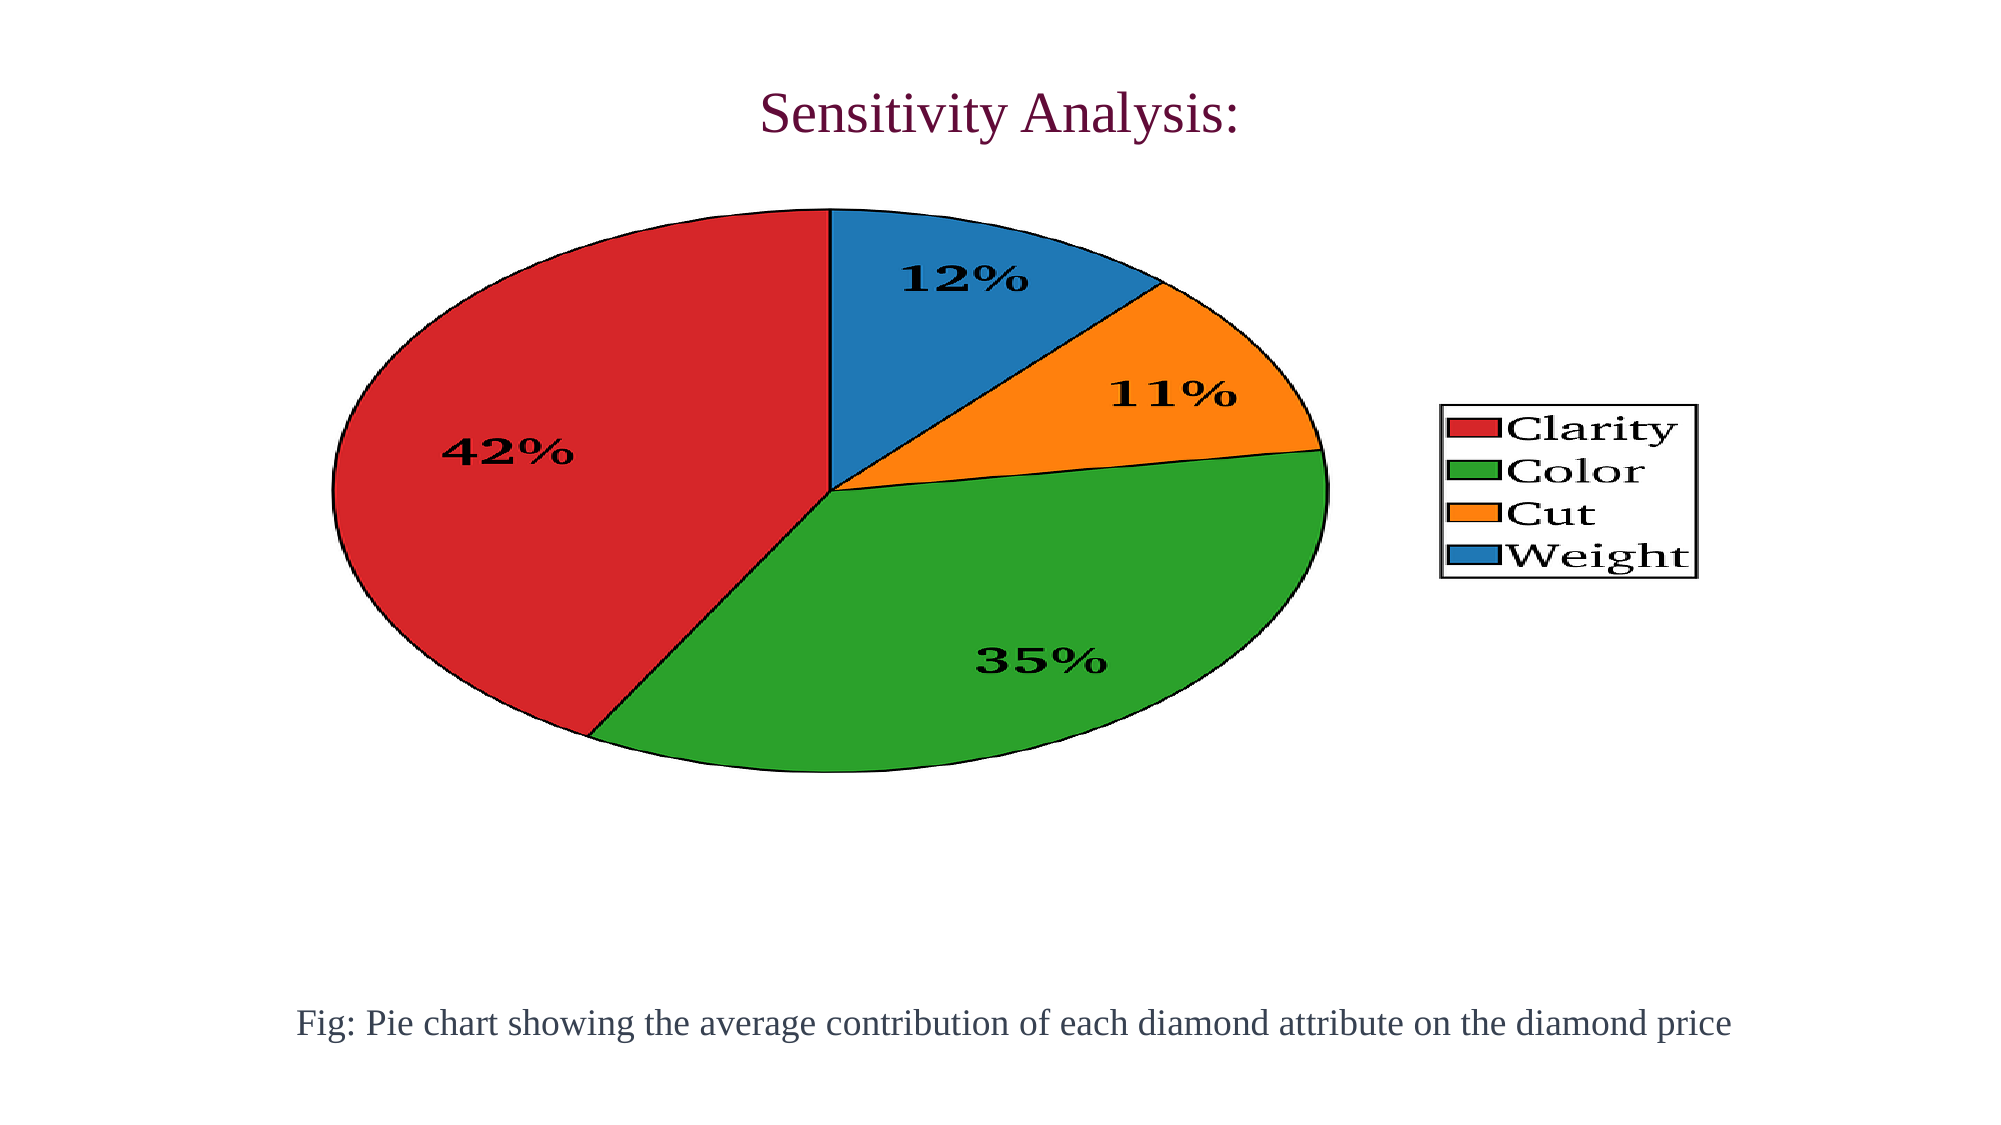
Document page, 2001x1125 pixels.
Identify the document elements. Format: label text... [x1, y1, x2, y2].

title Sensitivity Analysis: [137, 56, 1863, 171]
list Fig: Pie chart showing the average contribution of each diamond attribute on the diamond price [96, 193, 1934, 1088]
picture [331, 208, 1699, 773]
